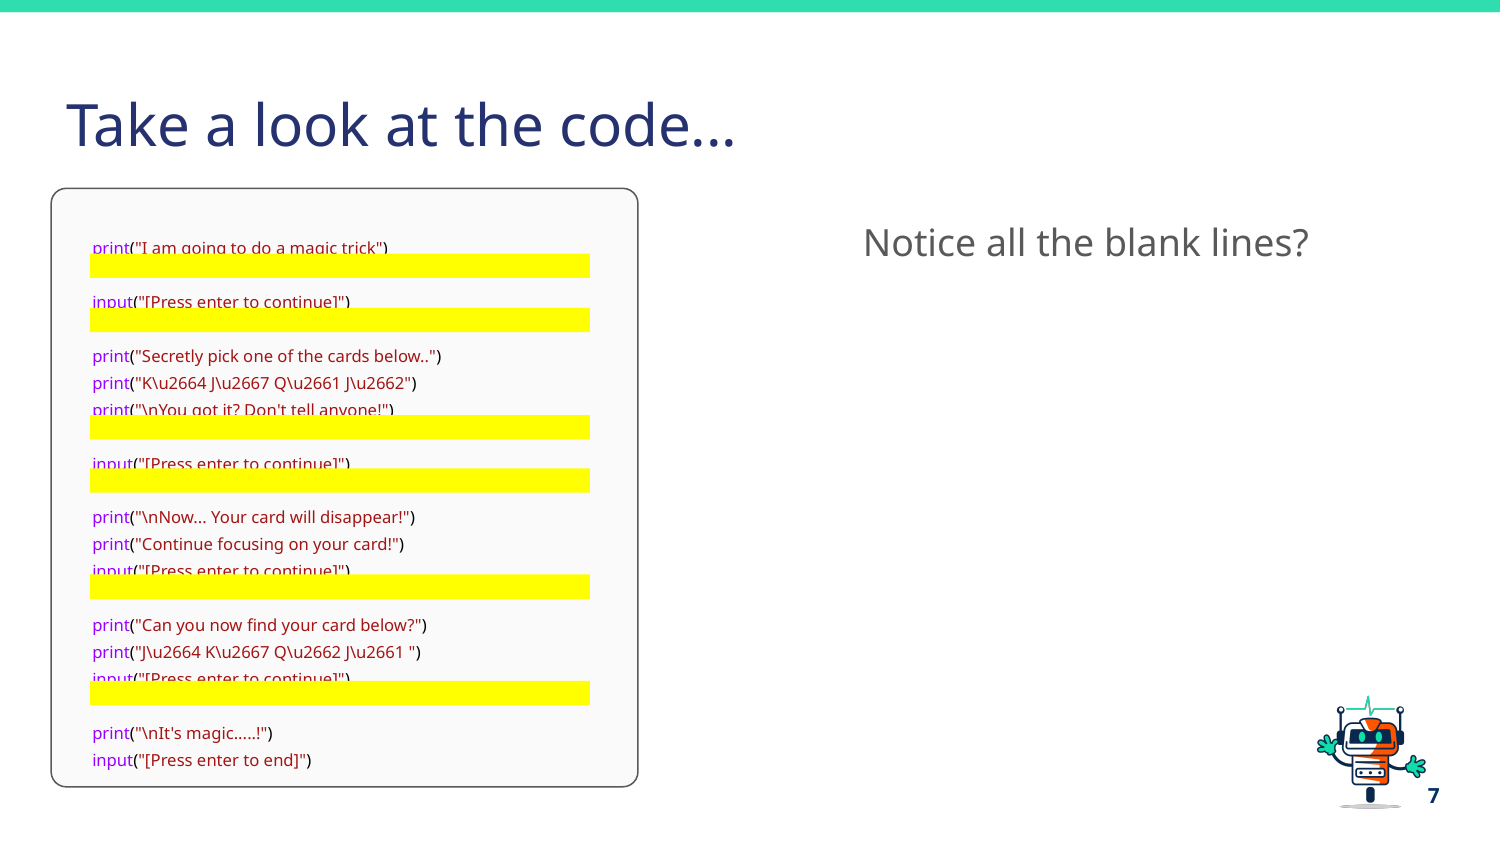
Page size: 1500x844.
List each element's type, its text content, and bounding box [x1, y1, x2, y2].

text_box [89, 574, 590, 599]
text_box [0, 0, 1500, 13]
title Take a look at the code... [51, 72, 848, 167]
text_box print("I am going to do a magic trick") input("[Press enter to continue]") print("Secretly pick one of the cards below..") print("K\u2664 J\u2667 Q\u2661 J\u2662") print("\nYou got it? Don't tell anyone!") input("[Press enter to continue]") print("\nNow... Your card will disappear!") print("Continue focusing on your card!") input("[Press enter to continue]") print("Can you now find your card below?") print("J\u2664 K\u2667 Q\u2662 J\u2661 ") input("[Press enter to continue]") print("\nIt's magic.....!") input("[Press enter to end]") [77, 215, 638, 749]
text_box [89, 680, 590, 706]
text_box [51, 188, 638, 787]
text_box [89, 253, 590, 278]
text_box [89, 307, 590, 333]
text_box [89, 468, 590, 493]
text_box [1309, 687, 1456, 830]
text_box [89, 415, 590, 440]
list Notice all the blank lines? [847, 181, 1400, 742]
